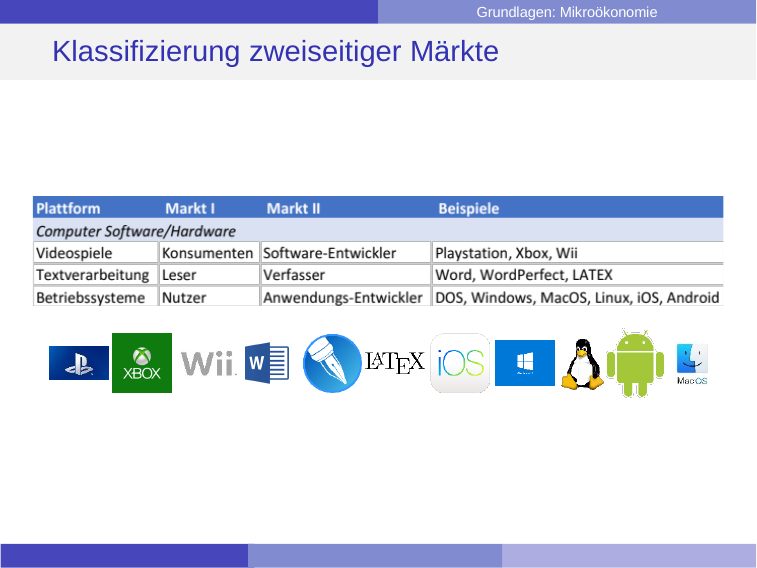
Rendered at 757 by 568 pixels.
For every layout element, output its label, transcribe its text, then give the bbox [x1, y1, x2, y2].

title Klassifizierung zweiseitiger Märkte [52, 36, 705, 69]
picture [178, 333, 297, 393]
picture [112, 333, 172, 393]
picture [558, 328, 724, 398]
picture [494, 340, 555, 386]
picture [430, 333, 490, 393]
picture [32, 196, 724, 306]
picture [302, 333, 362, 393]
picture [365, 348, 425, 378]
picture [49, 346, 109, 380]
